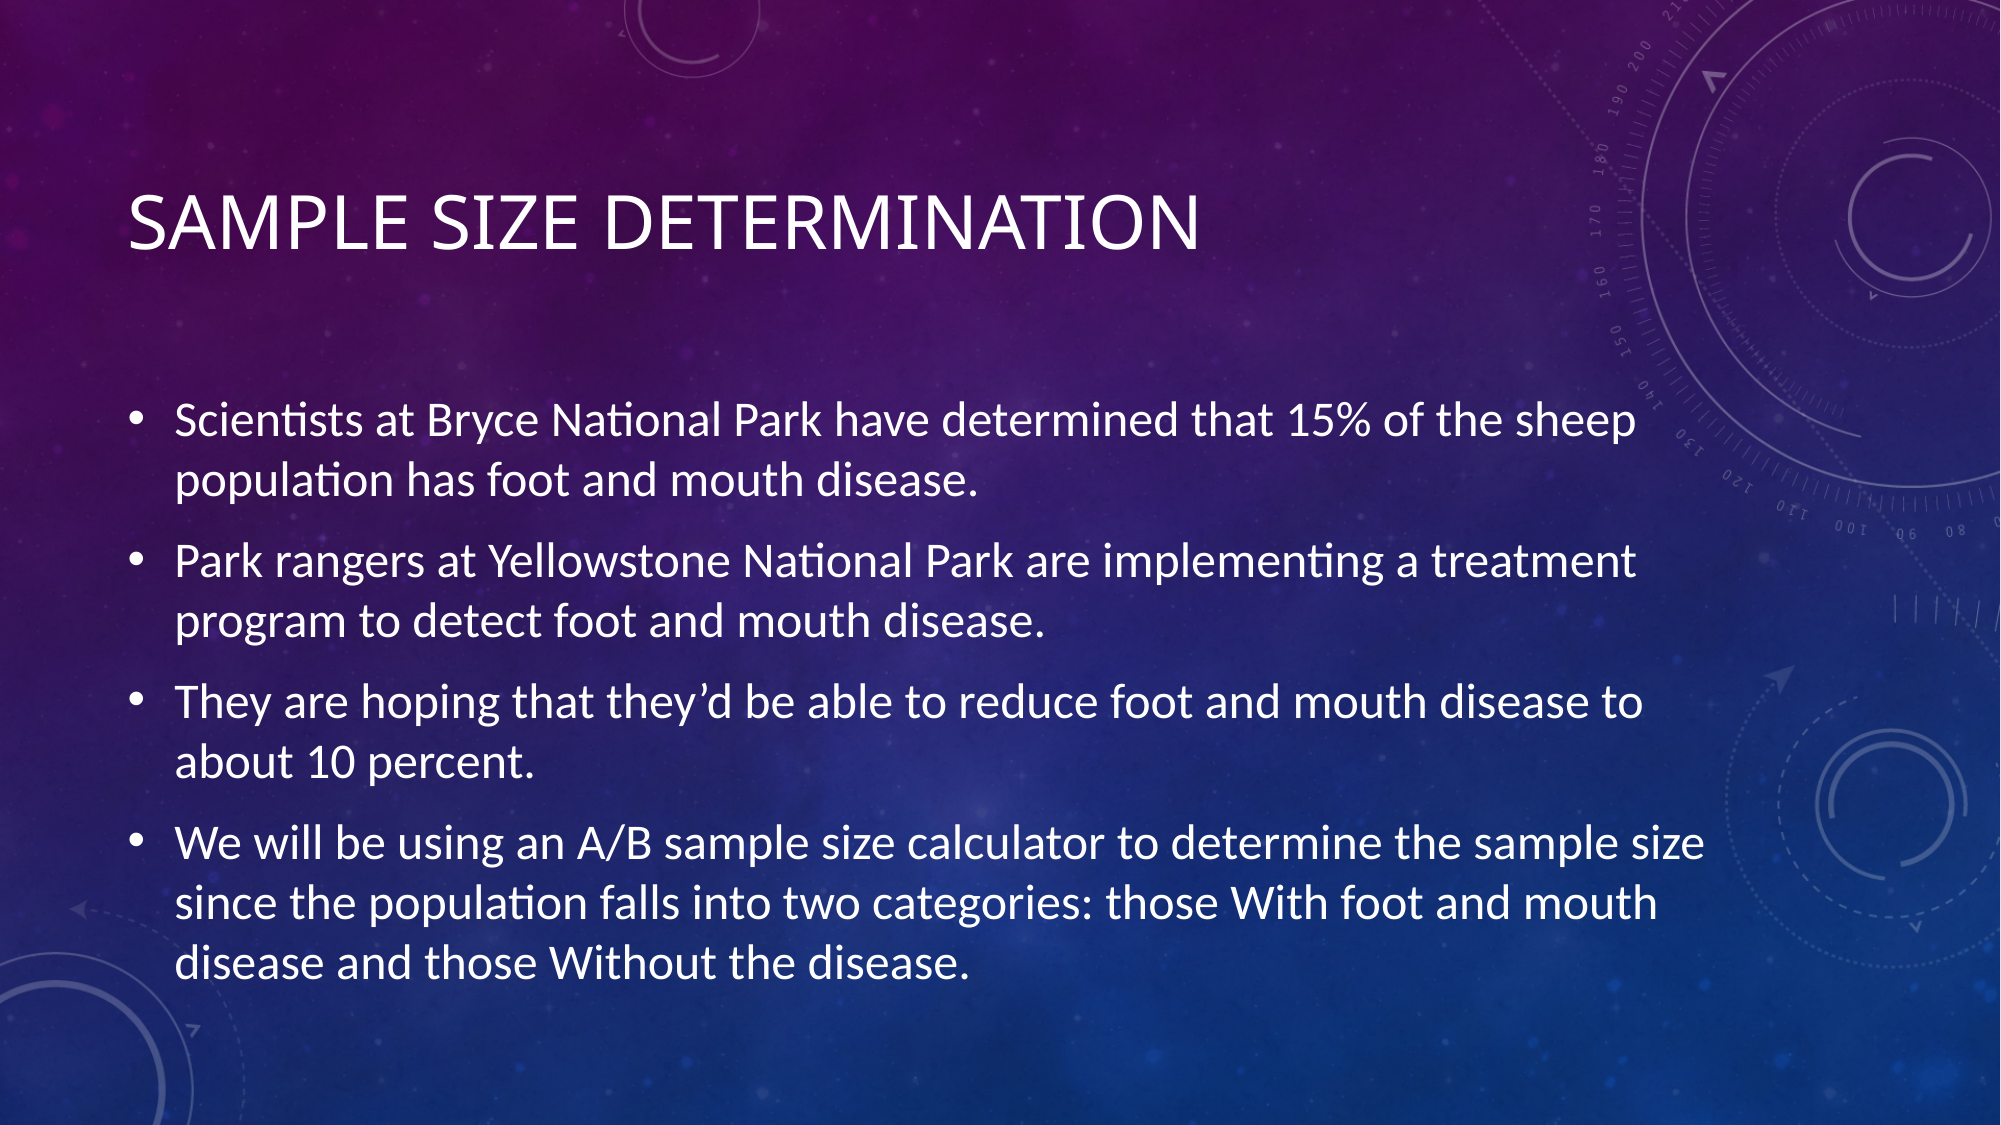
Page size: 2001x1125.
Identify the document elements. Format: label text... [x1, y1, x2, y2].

list Scientists at Bryce National Park have determined that 15% of the sheep population has foot and mouth disease. Park rangers at Yellowstone National Park are implementing a treatment program to detect foot and mouth disease. They are hoping that they’d be able to reduce foot and mouth disease to about 10 percent. We will be using an A/B sample size calculator to determine the sample size since the population falls into two categories: those With foot and mouth disease and those Without the disease. [112, 351, 1775, 1025]
title Sample Size Determination [112, 99, 1775, 339]
picture [0, 0, 2001, 1125]
